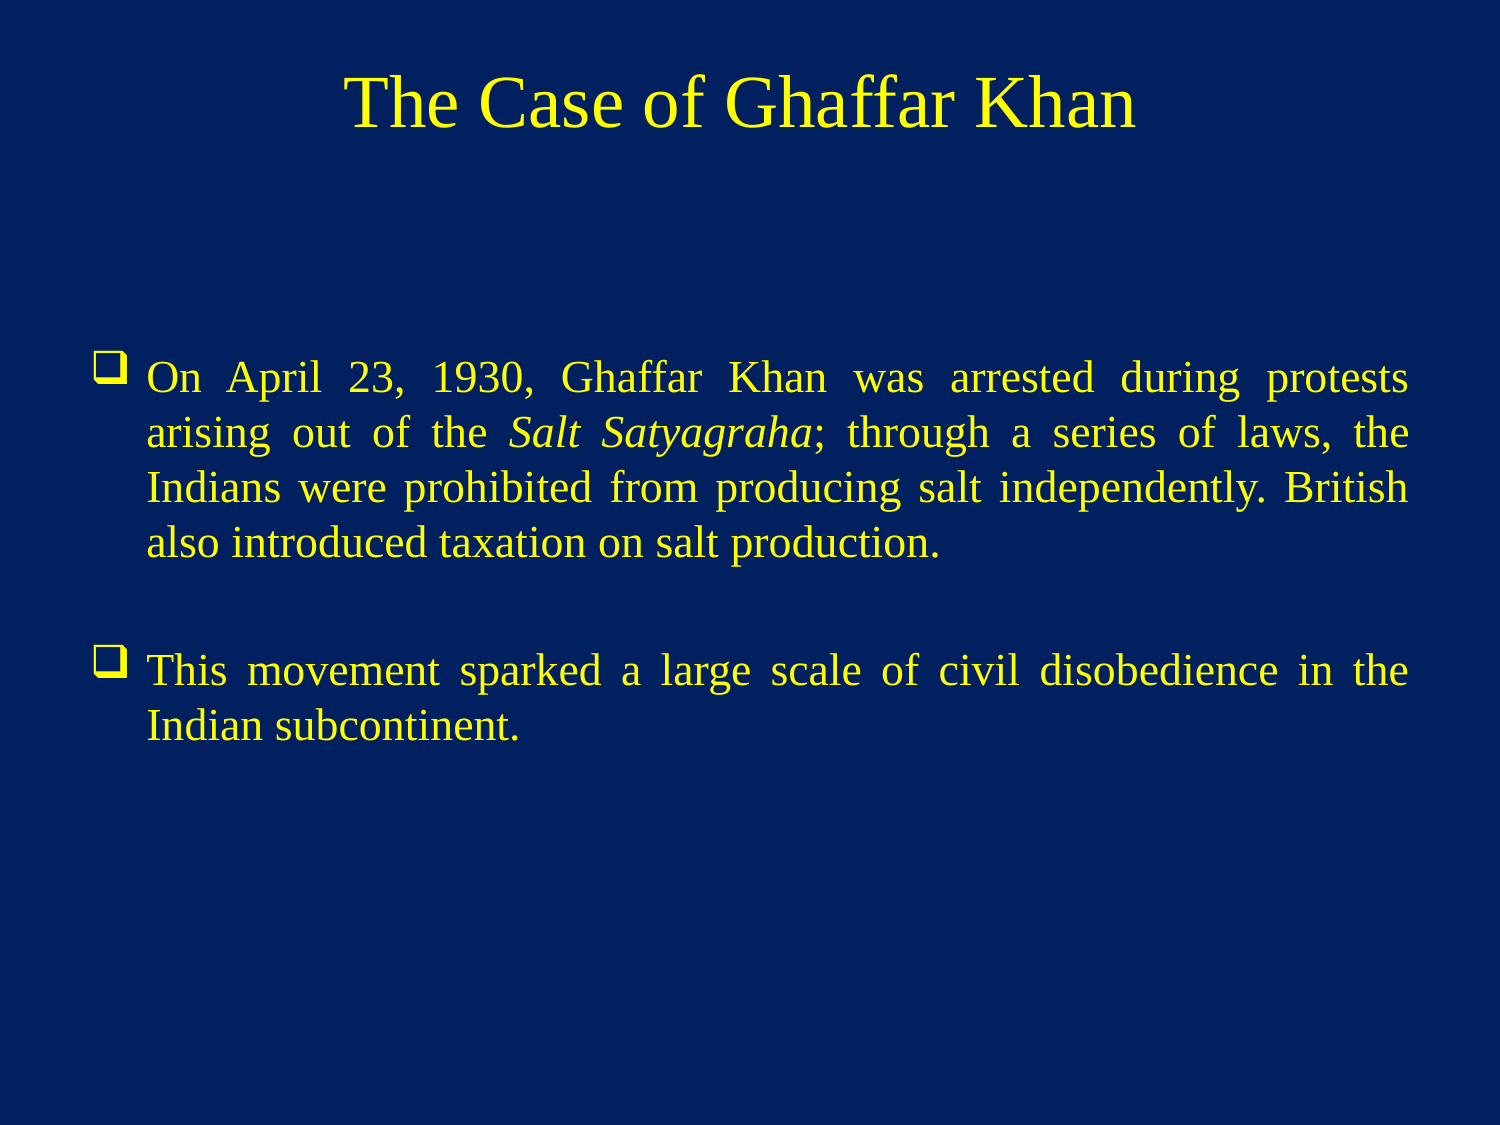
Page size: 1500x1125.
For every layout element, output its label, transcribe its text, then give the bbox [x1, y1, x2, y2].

title The Case of Ghaffar Khan [75, 45, 1425, 150]
list On April 23, 1930, Ghaffar Khan was arrested during protests arising out of the Salt Satyagraha; through a series of laws, the Indians were prohibited from producing salt independently. British also introduced taxation on salt production. This movement sparked a large scale of civil disobedience in the Indian subcontinent. [75, 275, 1425, 1088]
